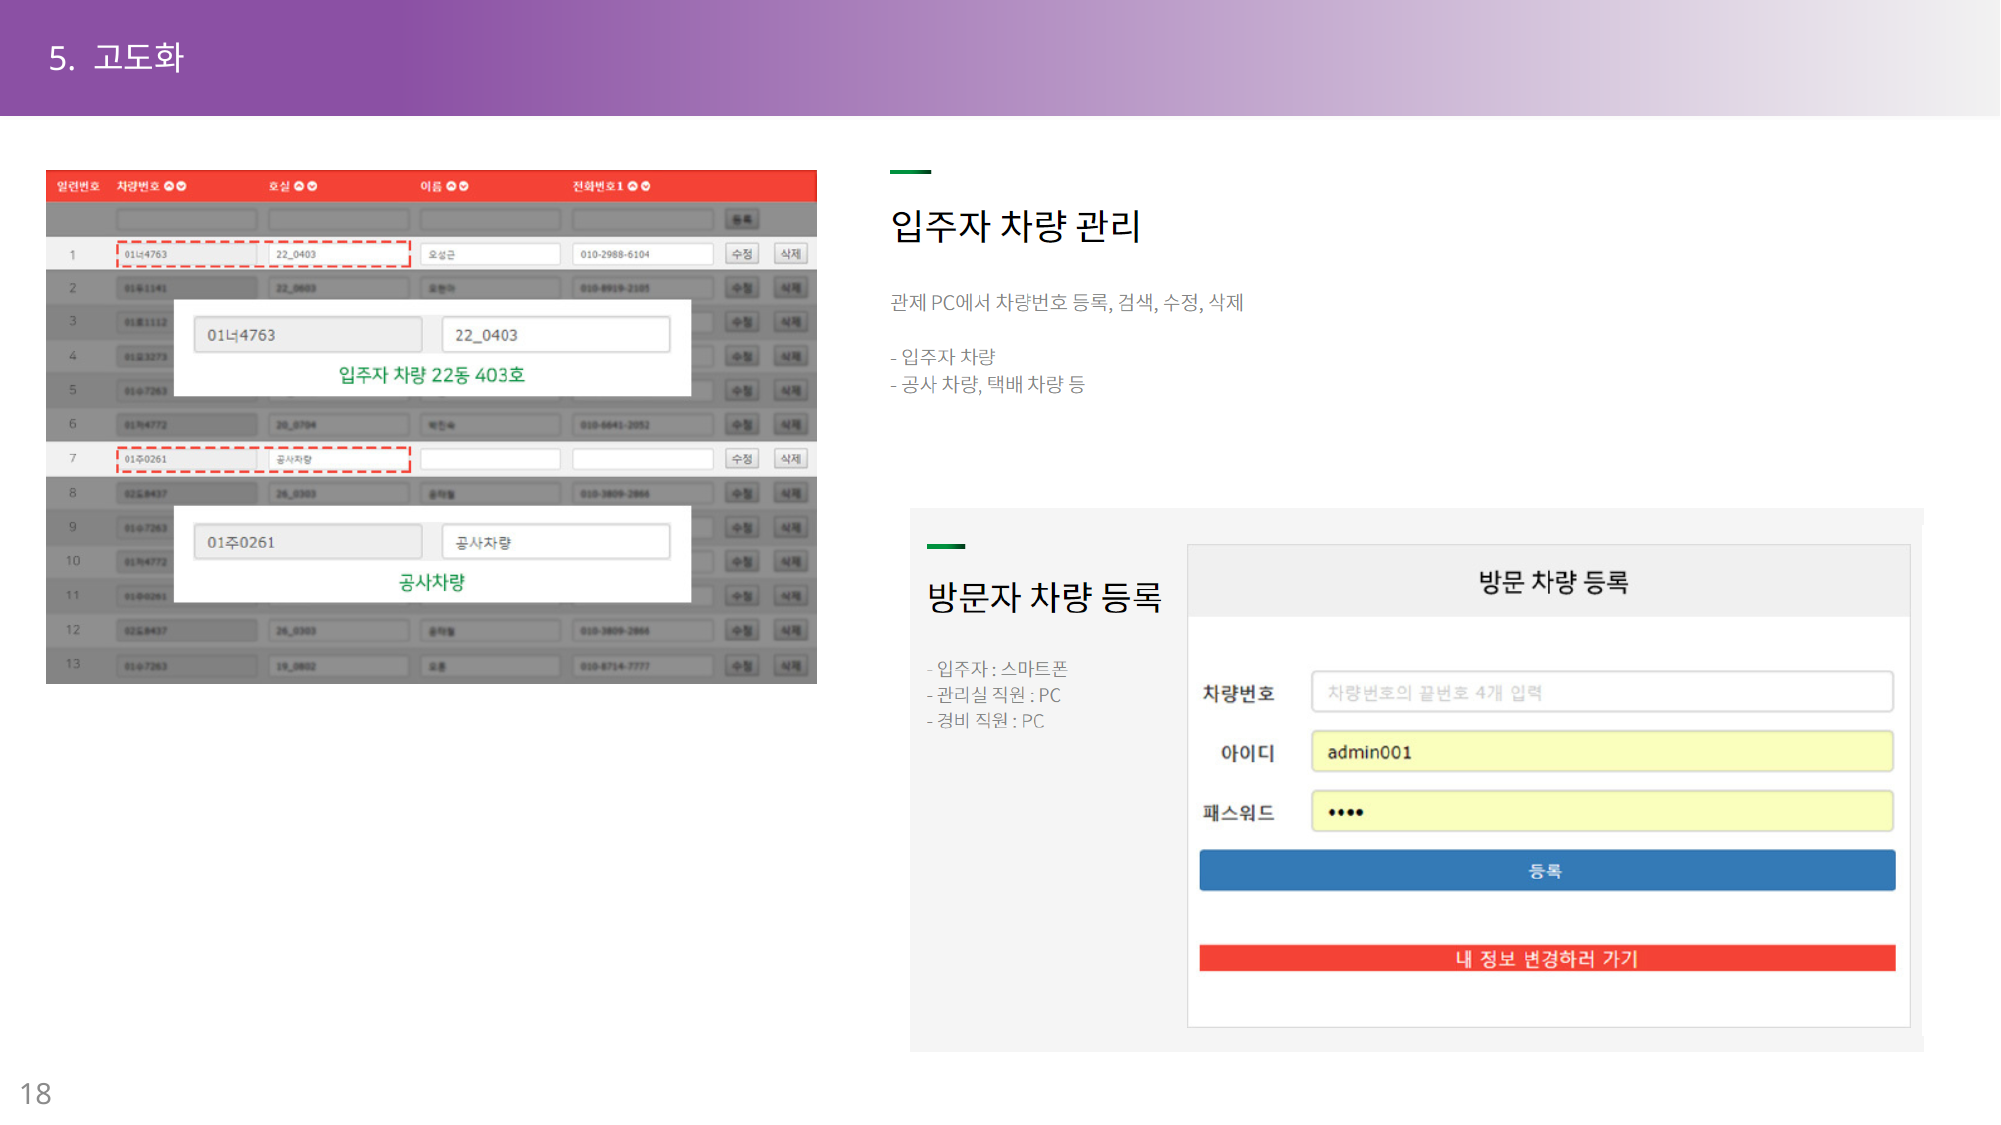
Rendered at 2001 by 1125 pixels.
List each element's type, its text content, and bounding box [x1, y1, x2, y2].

text_box 5. 고도화 [33, 29, 412, 85]
picture [33, 127, 1924, 1052]
slide_number 18 [0, 1065, 68, 1125]
text_box [0, 0, 2000, 116]
